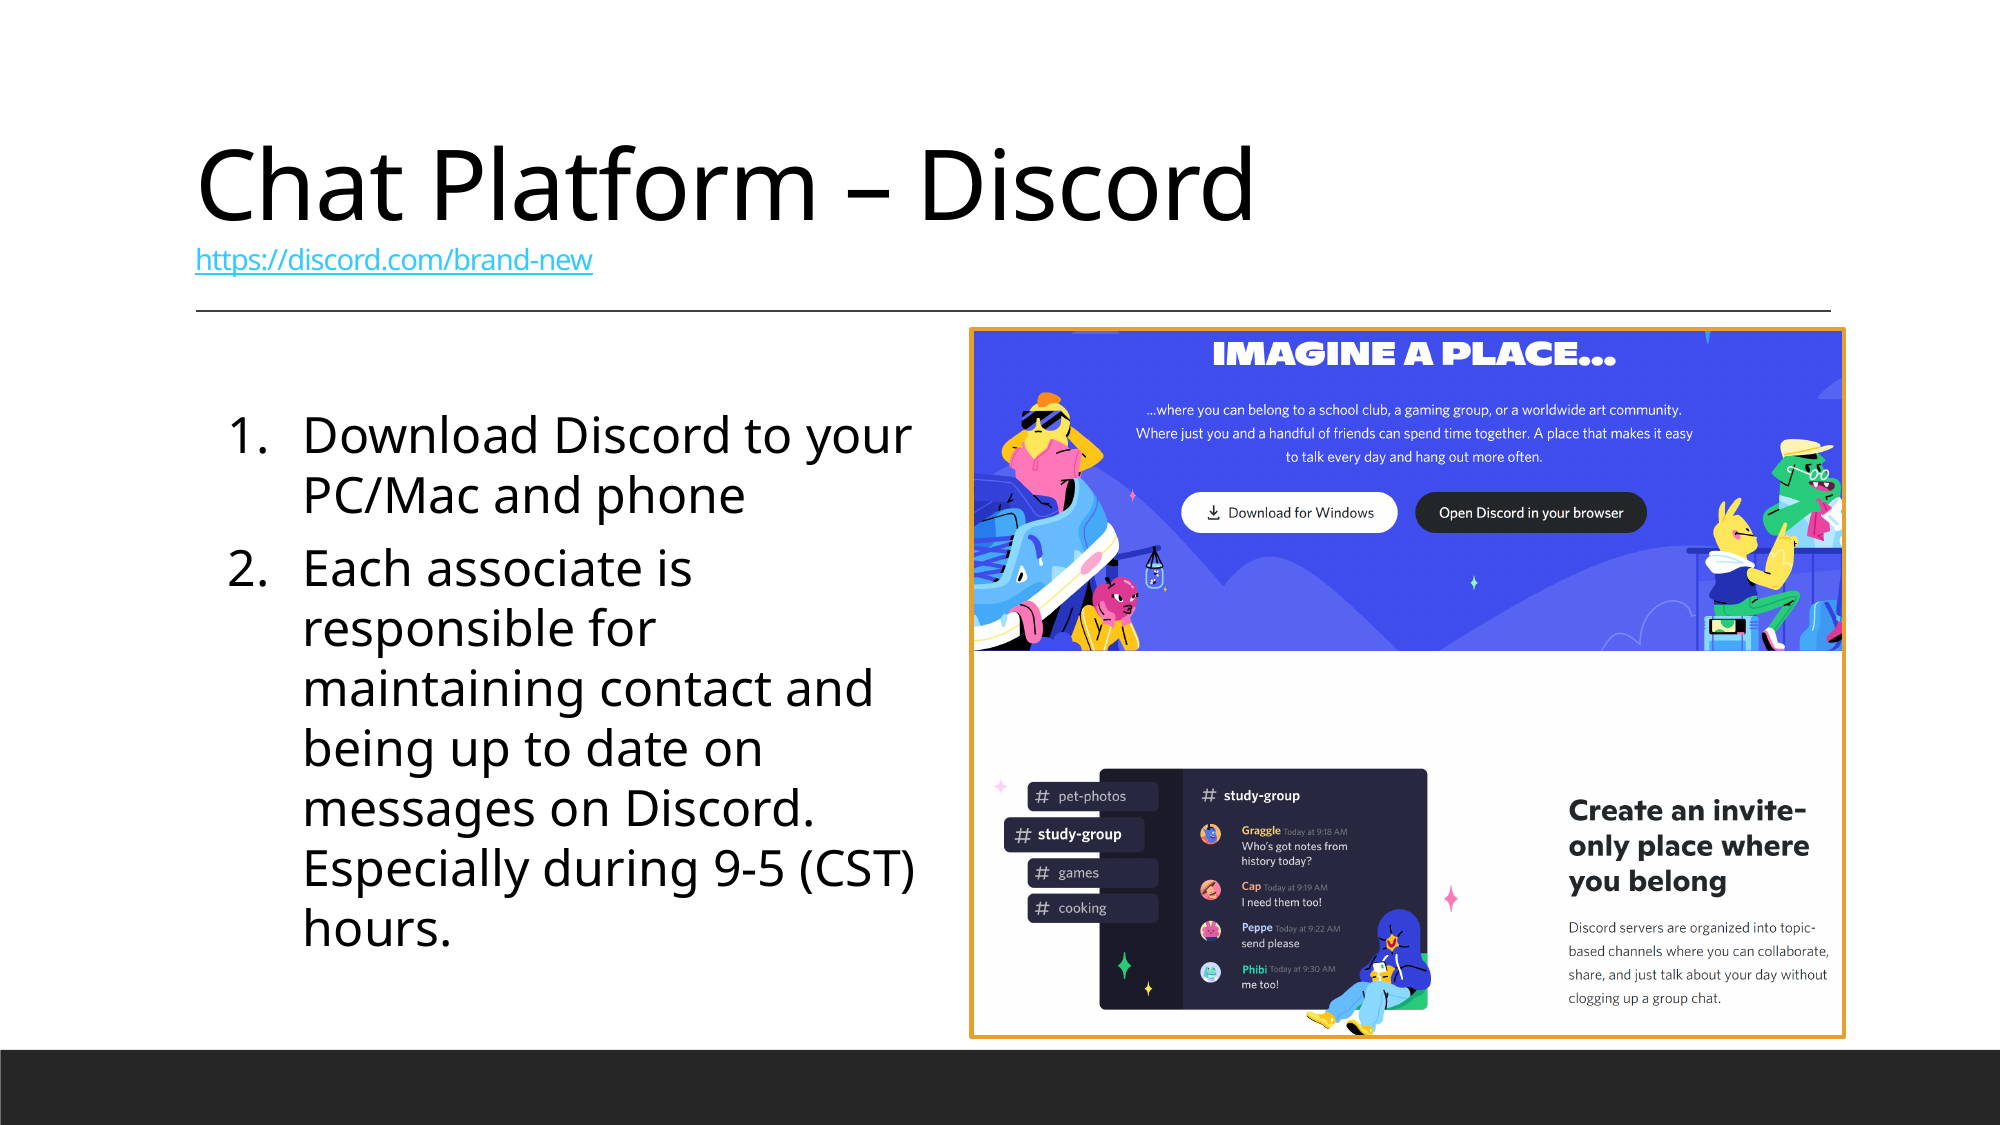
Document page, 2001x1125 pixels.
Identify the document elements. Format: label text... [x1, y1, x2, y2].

picture [972, 330, 1843, 1036]
list Download Discord to your PC/Mac and phone Each associate is responsible for maintaining contact and being up to date on messages on Discord. Especially during 9-5 (CST) hours. [180, 307, 946, 1053]
title Chat Platform – Discord https://discord.com/brand-new [180, 47, 1830, 285]
